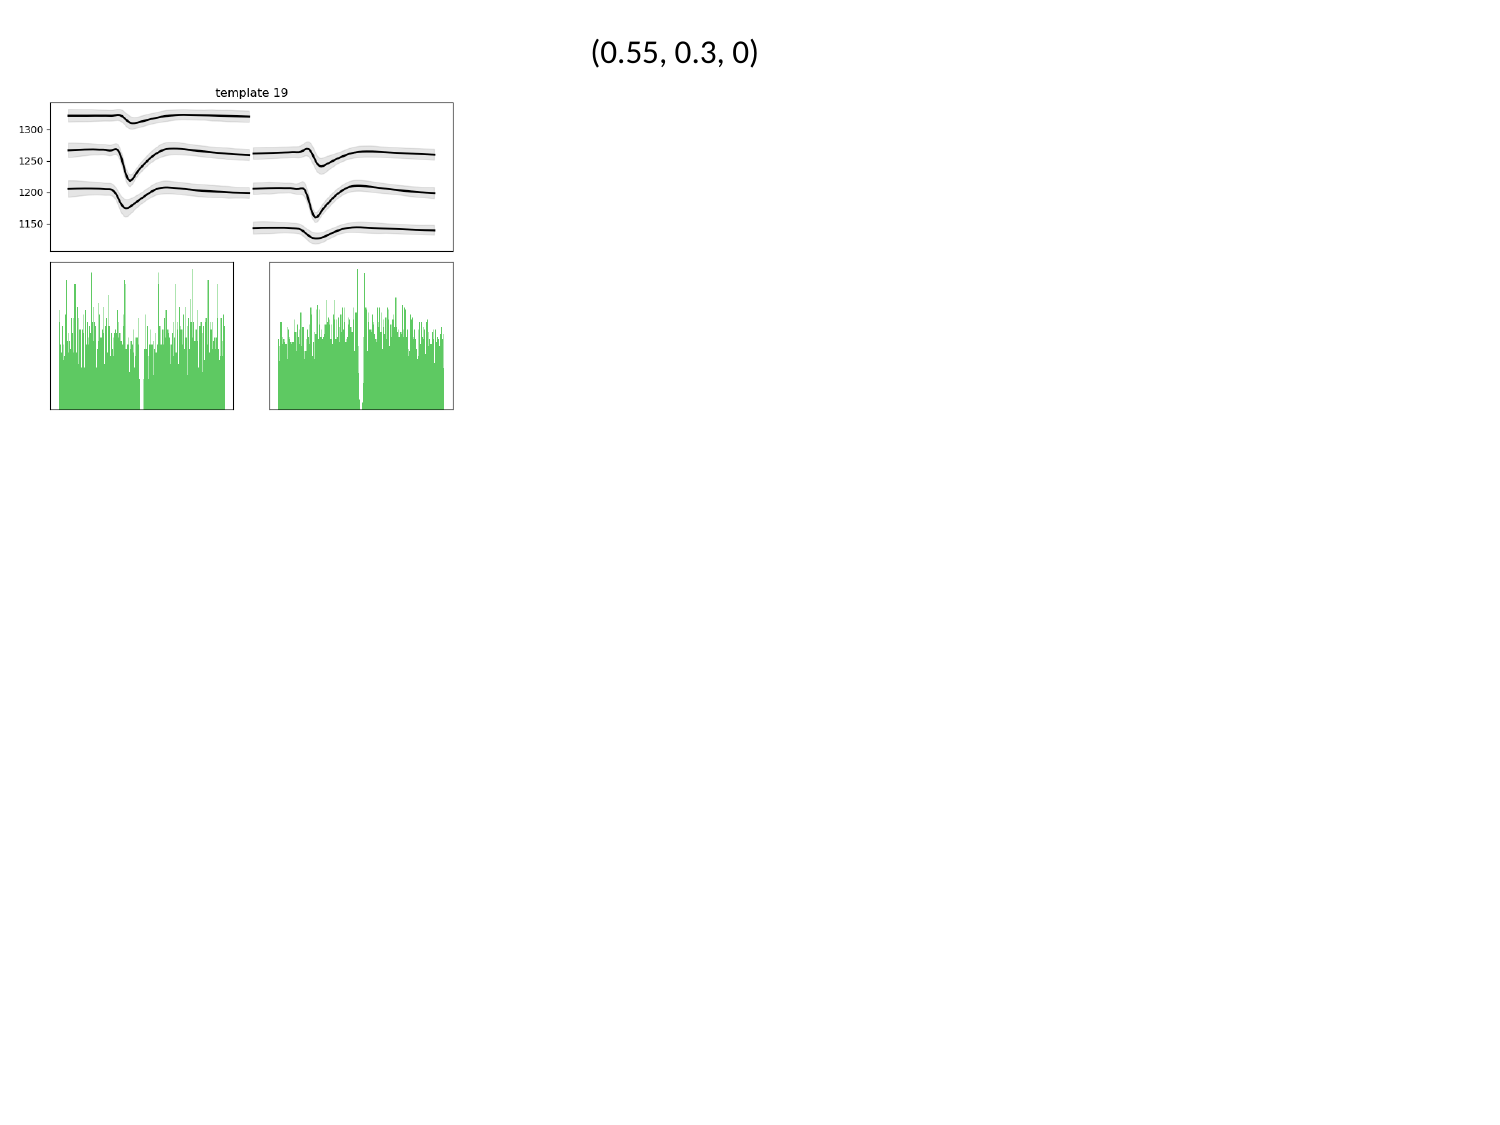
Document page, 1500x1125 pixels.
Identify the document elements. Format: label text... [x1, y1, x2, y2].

title (0.55, 0.3, 0) [75, 29, 1275, 70]
picture [7, 77, 464, 420]
